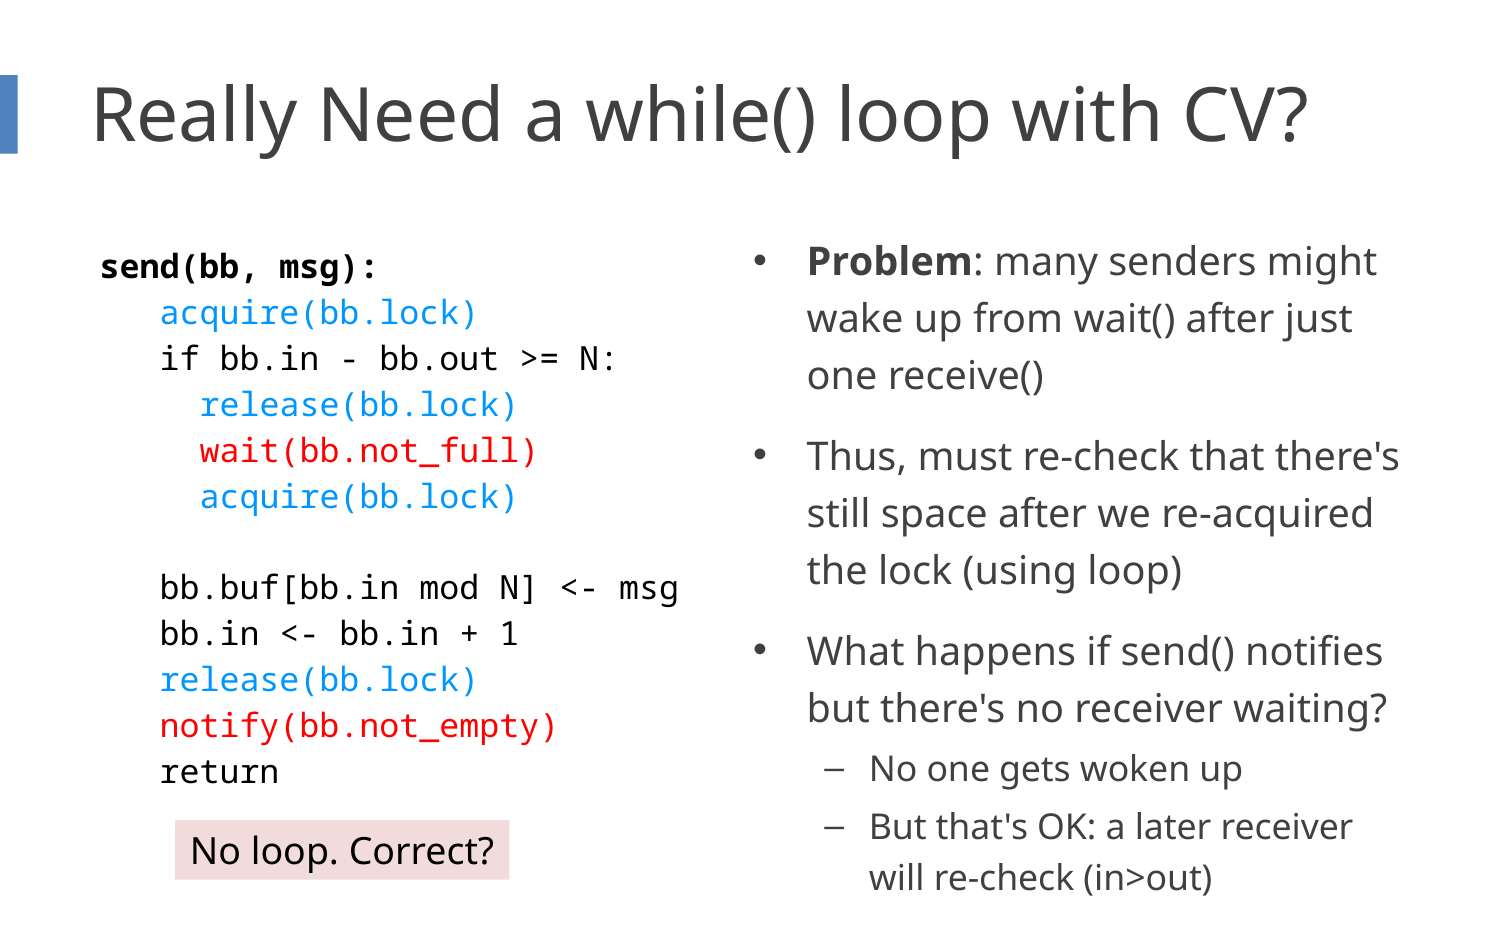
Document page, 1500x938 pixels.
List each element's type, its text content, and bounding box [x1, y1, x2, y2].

text_box send(bb, msg): acquire(bb.lock) if bb.in - bb.out >= N: release(bb.lock) wait(bb.not_full) acquire(bb.lock) bb.buf[bb.in mod N] <- msg bb.in <- bb.in + 1 release(bb.lock) notify(bb.not_empty) return [64, 232, 815, 798]
text_box No loop. Correct? [175, 819, 510, 880]
title Really Need a while() loop with CV? [75, 37, 1425, 186]
list Problem: many senders might wake up from wait() after just one receive() Thus, must re-check that there's still space after we re-acquired the lock (using loop) What happens if send() notifies but there's no receiver waiting? No one gets woken up But that's OK: a later receiver will re-check (in>out) [738, 218, 1425, 918]
